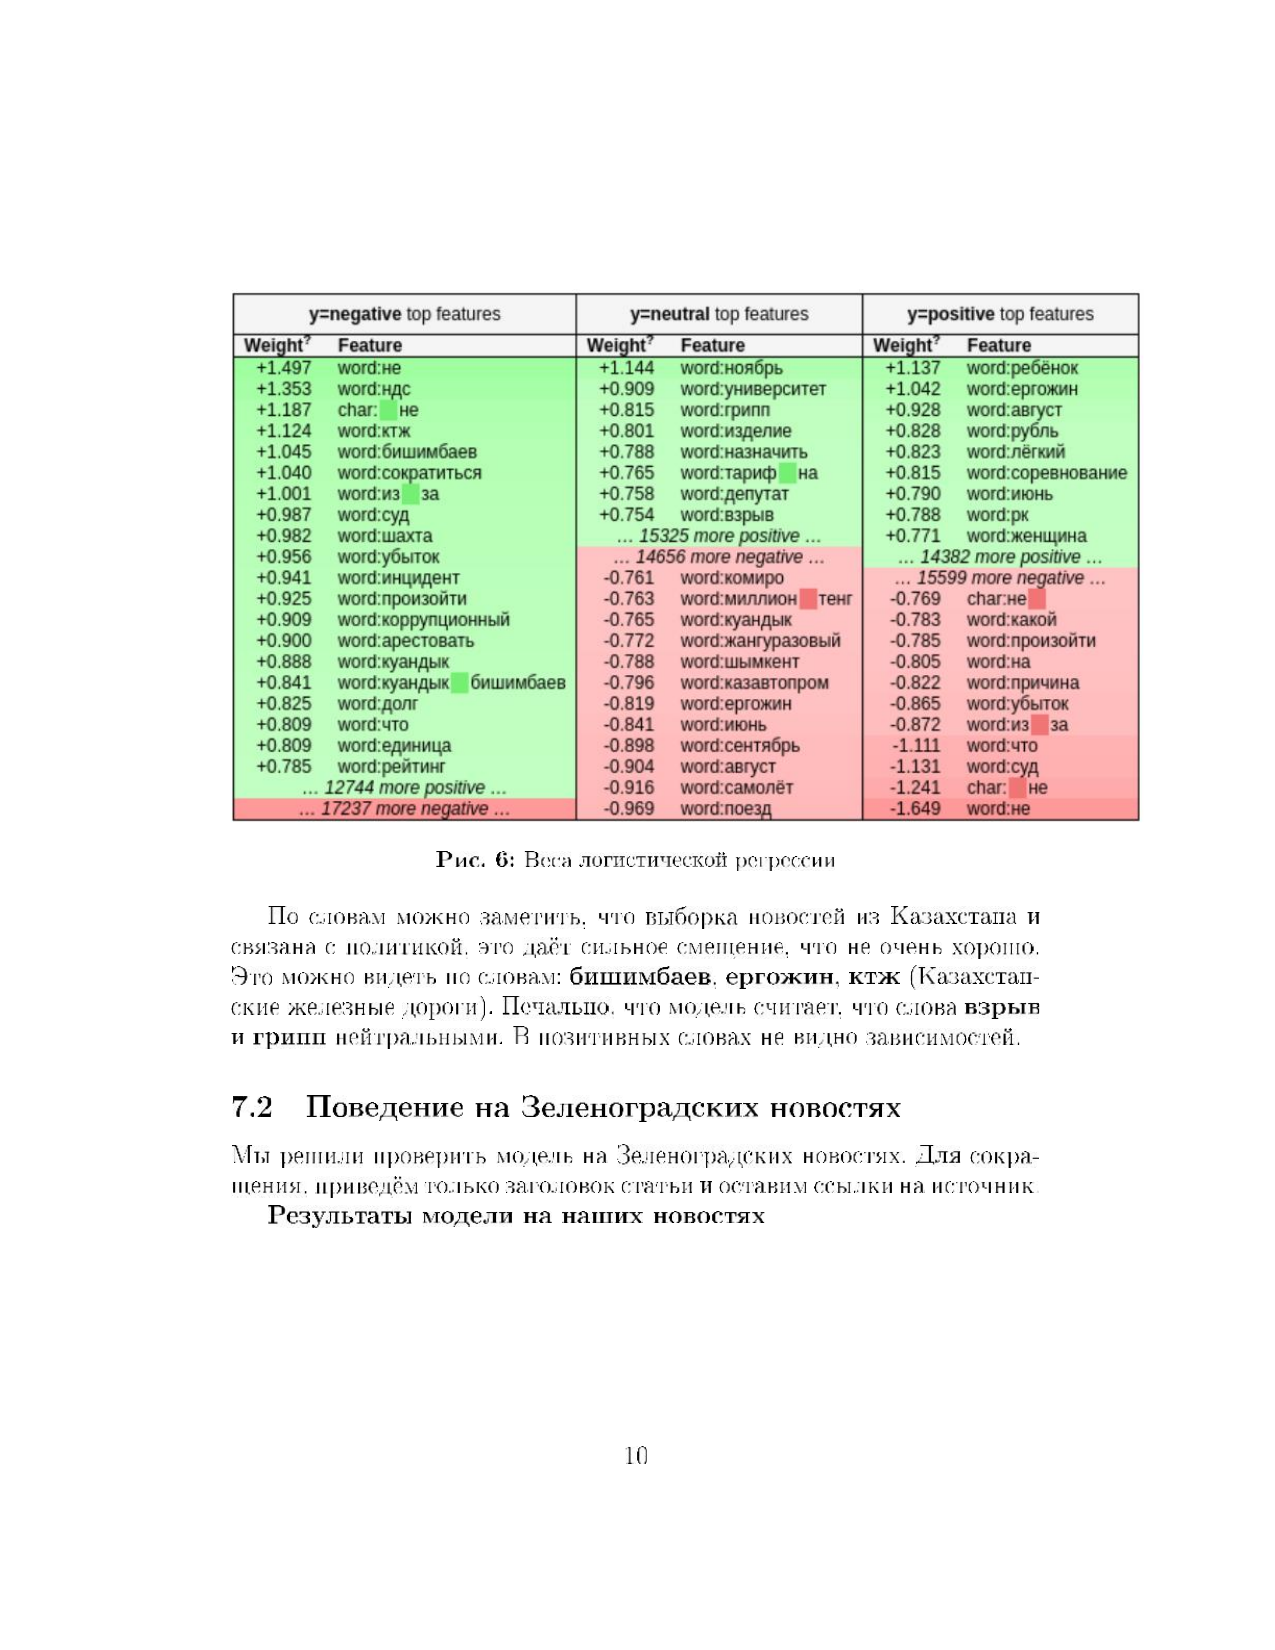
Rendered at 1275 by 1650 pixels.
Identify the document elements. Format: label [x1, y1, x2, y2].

text_box [402, 995, 485, 1021]
text_box [915, 1145, 961, 1168]
text_box [480, 912, 580, 924]
text_box [346, 938, 462, 954]
text_box [541, 1102, 655, 1122]
text_box [582, 1151, 608, 1163]
text_box [570, 966, 710, 984]
text_box [254, 1096, 272, 1117]
text_box [891, 906, 1017, 924]
text_box [555, 972, 560, 985]
text_box [804, 1102, 837, 1117]
text_box [931, 1181, 1033, 1193]
text_box [719, 1181, 807, 1193]
text_box [480, 912, 585, 929]
text_box [704, 1102, 759, 1121]
text_box [496, 851, 514, 867]
text_box [617, 1144, 793, 1168]
text_box [424, 1181, 499, 1193]
text_box [422, 1211, 513, 1227]
text_box [653, 1211, 765, 1223]
text_box [837, 1102, 901, 1117]
text_box [579, 852, 727, 867]
text_box [232, 1145, 270, 1163]
text_box [655, 1102, 704, 1122]
text_box [814, 1181, 893, 1193]
text_box [230, 289, 1144, 827]
text_box [467, 1028, 497, 1049]
text_box [677, 942, 788, 959]
text_box [363, 972, 436, 988]
text_box [625, 1446, 647, 1464]
text_box [268, 1205, 412, 1228]
text_box [522, 1095, 623, 1117]
text_box [678, 1032, 752, 1045]
text_box [332, 1102, 463, 1121]
text_box [436, 851, 479, 867]
text_box [502, 996, 614, 1019]
text_box [748, 908, 845, 924]
text_box [866, 1028, 1014, 1045]
text_box [970, 1151, 1039, 1168]
text_box [597, 912, 635, 924]
text_box [306, 1095, 347, 1117]
text_box [581, 942, 667, 954]
text_box [479, 856, 485, 867]
text_box [623, 1002, 660, 1015]
text_box [1014, 1028, 1020, 1045]
text_box [268, 906, 298, 924]
text_box [231, 1002, 279, 1015]
text_box [315, 1176, 418, 1198]
text_box [621, 1181, 693, 1193]
text_box [280, 1151, 364, 1168]
text_box [735, 856, 835, 871]
text_box [505, 1181, 615, 1193]
text_box [479, 942, 513, 954]
text_box [754, 1002, 841, 1019]
text_box [700, 1181, 712, 1193]
text_box [793, 1032, 857, 1048]
text_box [496, 1151, 573, 1167]
text_box [475, 1102, 510, 1117]
text_box [502, 996, 608, 1015]
text_box [522, 937, 571, 958]
text_box [770, 1102, 804, 1117]
text_box [802, 1151, 900, 1163]
text_box [497, 1033, 502, 1044]
text_box [847, 942, 870, 954]
text_box [524, 851, 572, 867]
text_box [232, 1096, 254, 1117]
text_box [570, 966, 716, 989]
text_box [677, 942, 783, 958]
text_box [964, 1002, 1040, 1019]
text_box [1033, 942, 1039, 959]
text_box [346, 938, 468, 959]
text_box [851, 1002, 888, 1015]
text_box [445, 972, 470, 985]
text_box [232, 966, 272, 985]
text_box [325, 942, 335, 954]
text_box [936, 966, 1039, 984]
text_box [645, 906, 738, 929]
text_box [231, 1181, 307, 1198]
text_box [231, 942, 316, 954]
text_box [478, 972, 555, 985]
text_box [645, 912, 674, 924]
text_box [231, 1181, 301, 1197]
text_box [799, 942, 837, 954]
text_box [833, 972, 839, 989]
text_box [335, 1028, 467, 1049]
text_box [287, 1002, 383, 1015]
text_box [1033, 1181, 1039, 1193]
text_box [253, 1032, 326, 1049]
text_box [849, 972, 900, 984]
text_box [880, 942, 942, 954]
text_box [383, 1002, 394, 1015]
text_box [396, 912, 469, 924]
text_box [900, 1151, 905, 1163]
text_box [899, 1181, 925, 1193]
text_box [523, 1211, 552, 1223]
text_box [562, 1211, 643, 1223]
text_box [281, 972, 354, 985]
text_box [896, 1002, 957, 1015]
text_box [910, 965, 936, 991]
text_box [760, 1032, 784, 1045]
text_box [402, 1002, 477, 1019]
text_box [309, 912, 385, 924]
text_box [373, 1151, 486, 1168]
text_box [1027, 912, 1040, 924]
text_box [231, 1033, 244, 1044]
text_box [856, 912, 879, 924]
text_box [538, 1032, 670, 1045]
text_box [726, 972, 833, 989]
text_box [668, 1002, 746, 1018]
text_box [951, 942, 1033, 959]
text_box [513, 1026, 529, 1044]
